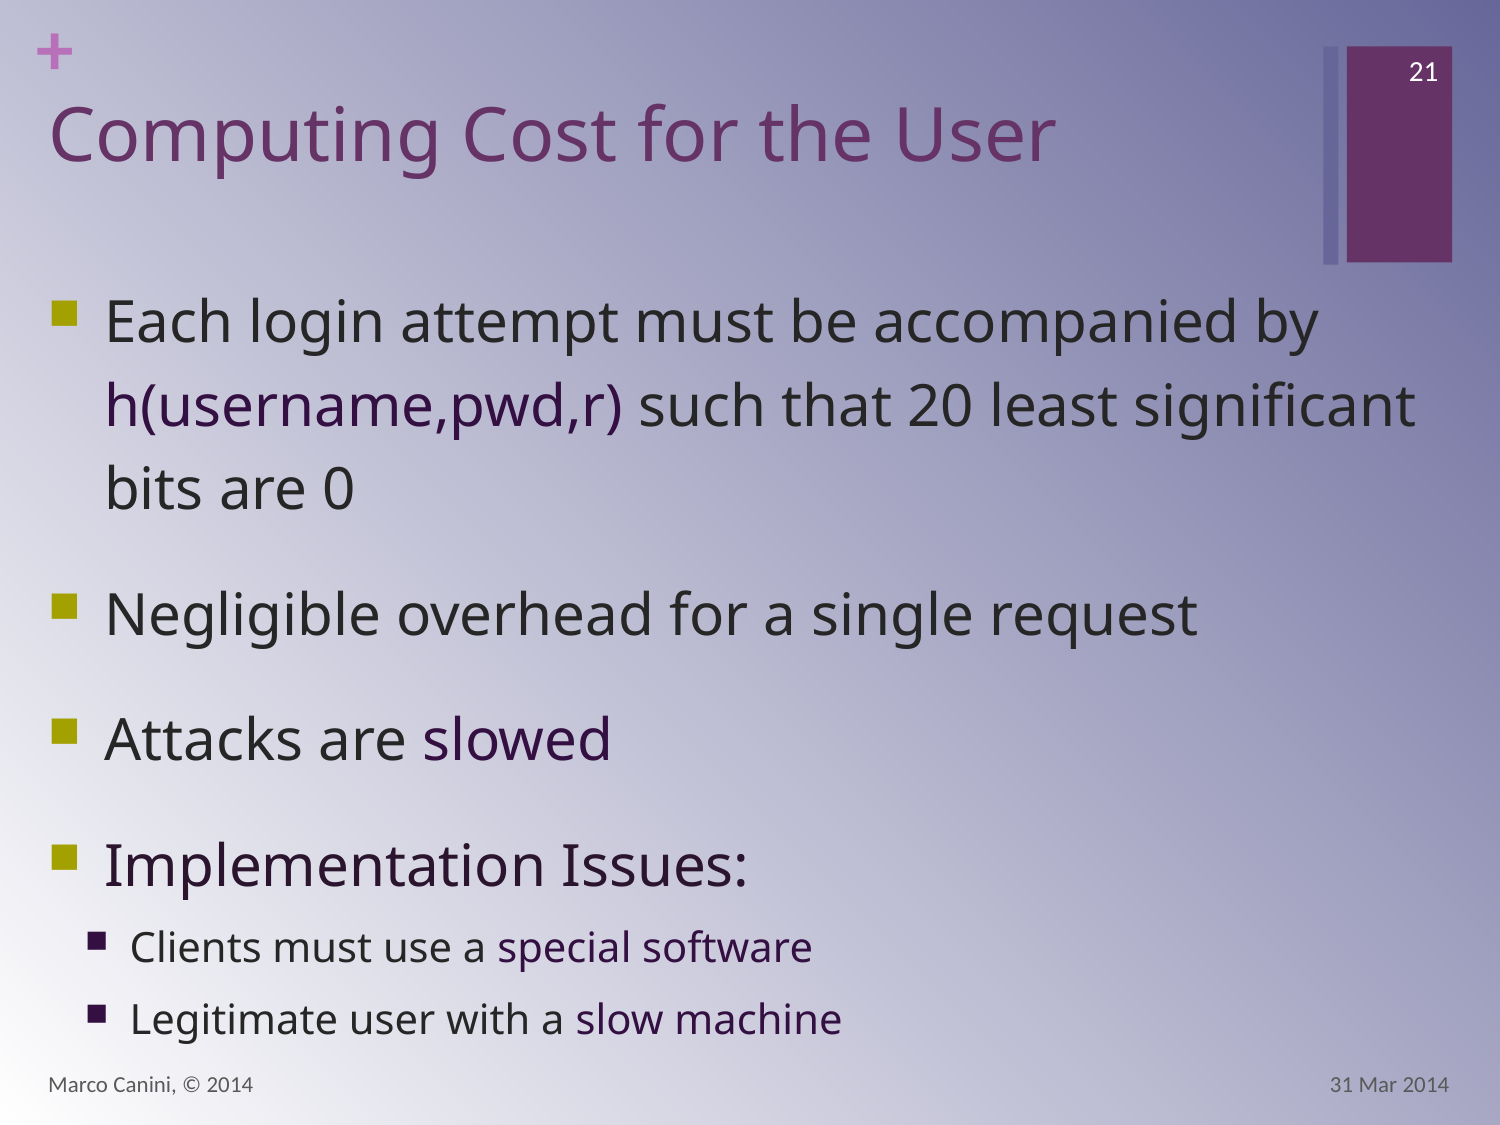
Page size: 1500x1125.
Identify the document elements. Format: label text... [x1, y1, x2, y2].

list Each login attempt must be accompanied by h(username,pwd,r) such that 20 least significant bits are 0 Negligible overhead for a single request Attacks are slowed Implementation Issues: Clients must use a special software Legitimate user with a slow machine [33, 262, 1465, 1054]
title Computing Cost for the User [33, 79, 1322, 262]
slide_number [1114, 1053, 1465, 1114]
footer Marco Canini, © 2014 [33, 1054, 1038, 1114]
slide_number 21 [1362, 39, 1454, 100]
